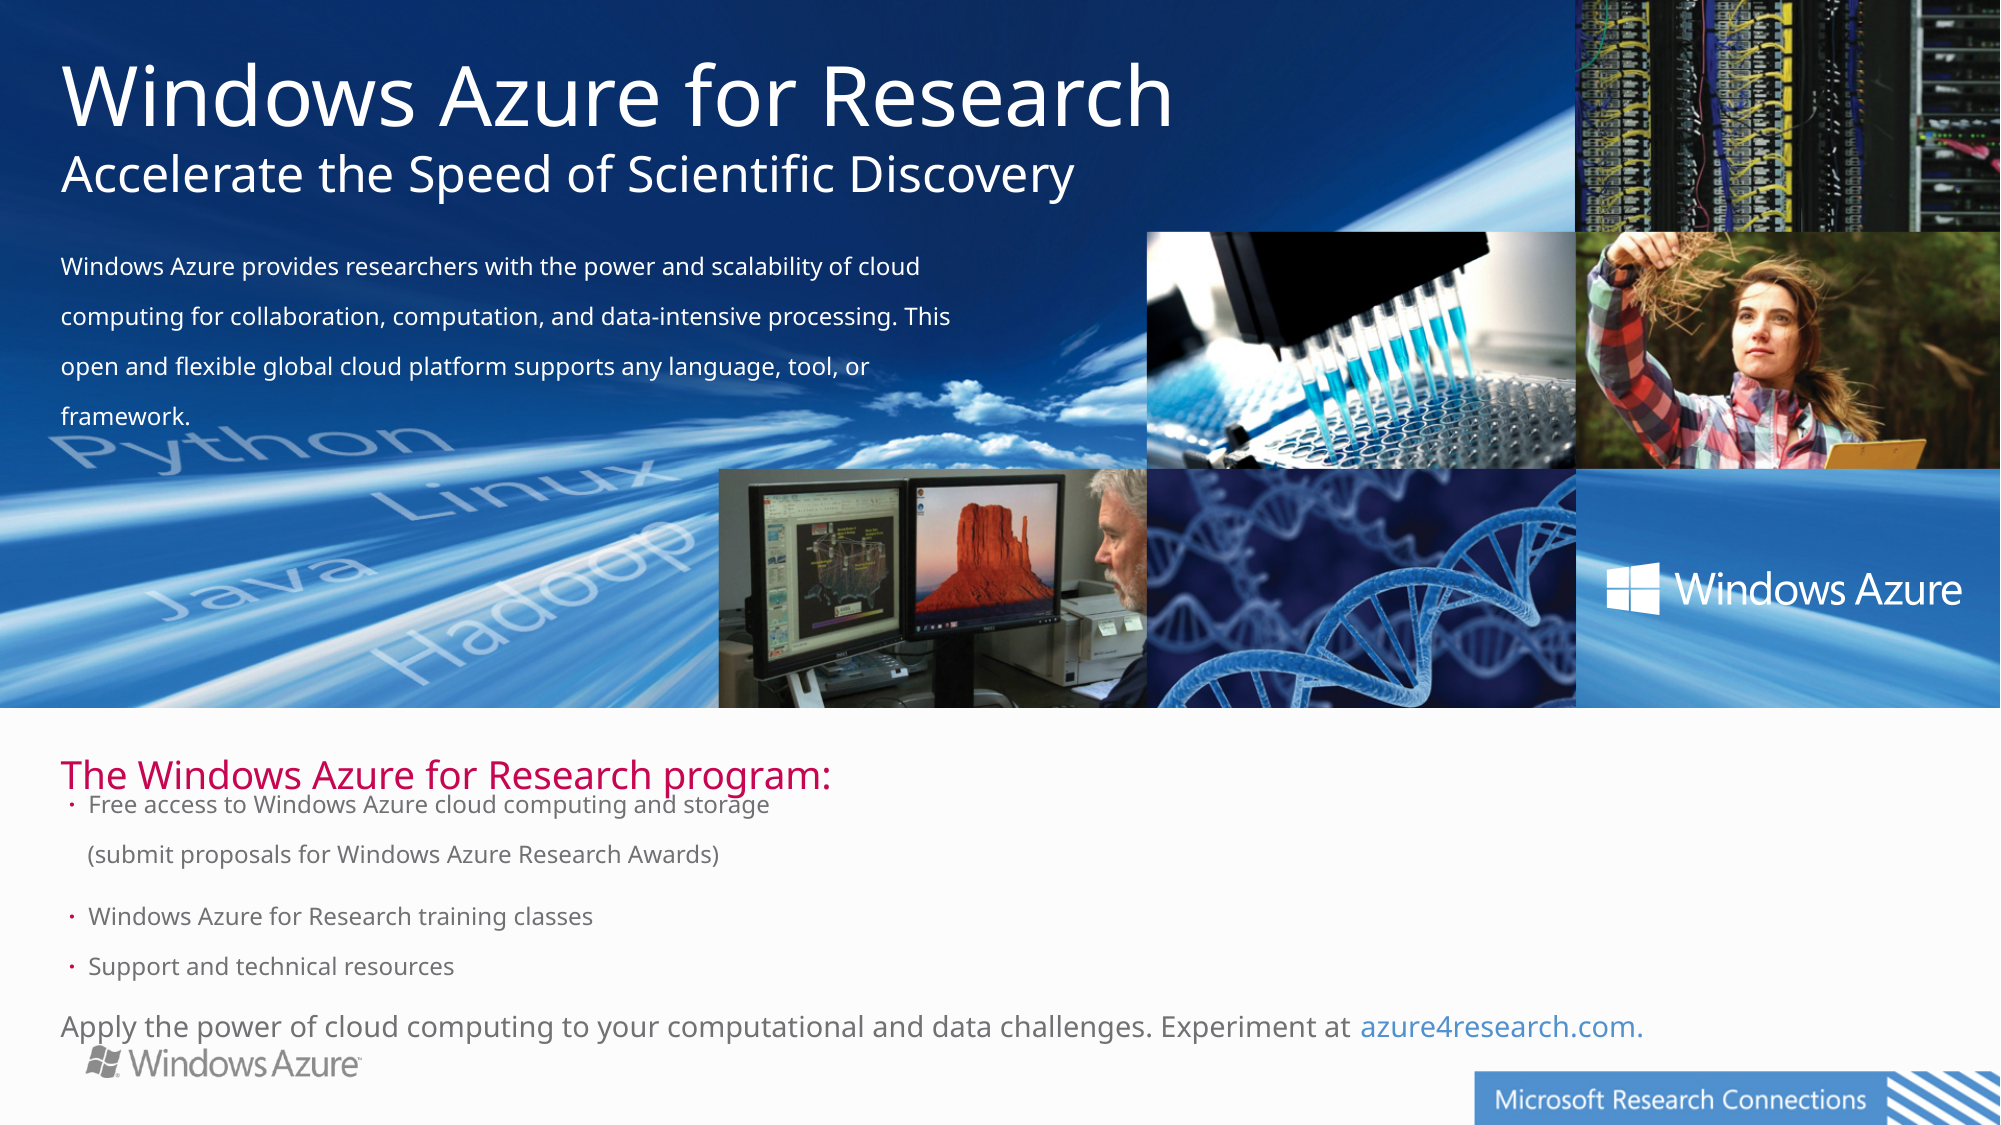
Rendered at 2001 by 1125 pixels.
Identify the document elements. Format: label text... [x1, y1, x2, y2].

text_box · Free access to Windows Azure cloud computing and storage (submit proposals for Windows Azure Research Awards) · Windows Azure for Research training classes · Support and technical resources [53, 776, 987, 995]
picture [0, 0, 2000, 708]
picture [1473, 1071, 2000, 1125]
text_box Apply the power of cloud computing to your computational and data challenges. Experiment at azure4research.com. [45, 995, 1894, 1070]
text_box The Windows Azure for Research program: [45, 735, 998, 831]
